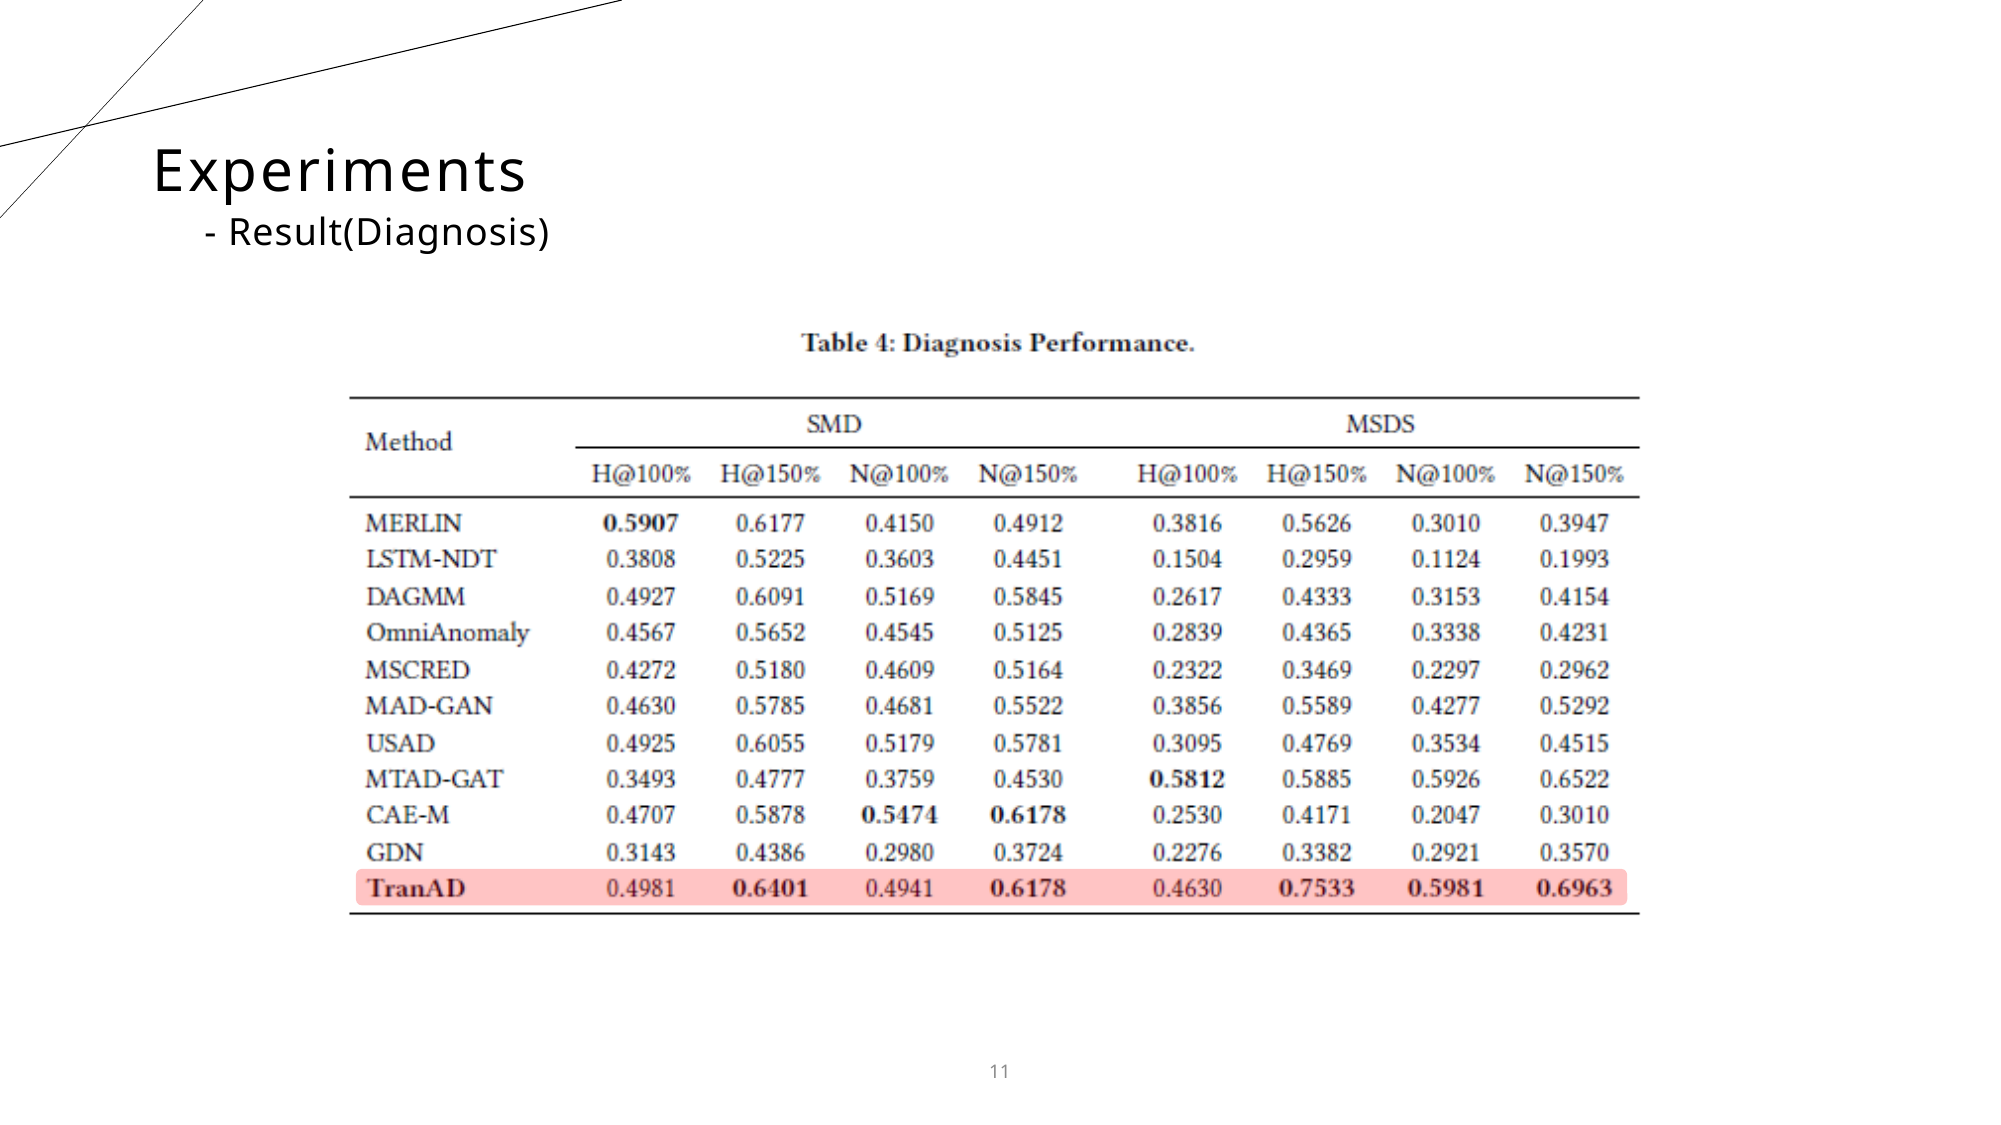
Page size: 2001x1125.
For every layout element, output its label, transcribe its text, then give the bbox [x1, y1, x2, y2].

text_box Experiments [137, 98, 786, 247]
slide_number 11 [774, 1042, 1225, 1103]
picture [344, 326, 1656, 925]
text_box - Result(Diagnosis) [189, 200, 582, 261]
